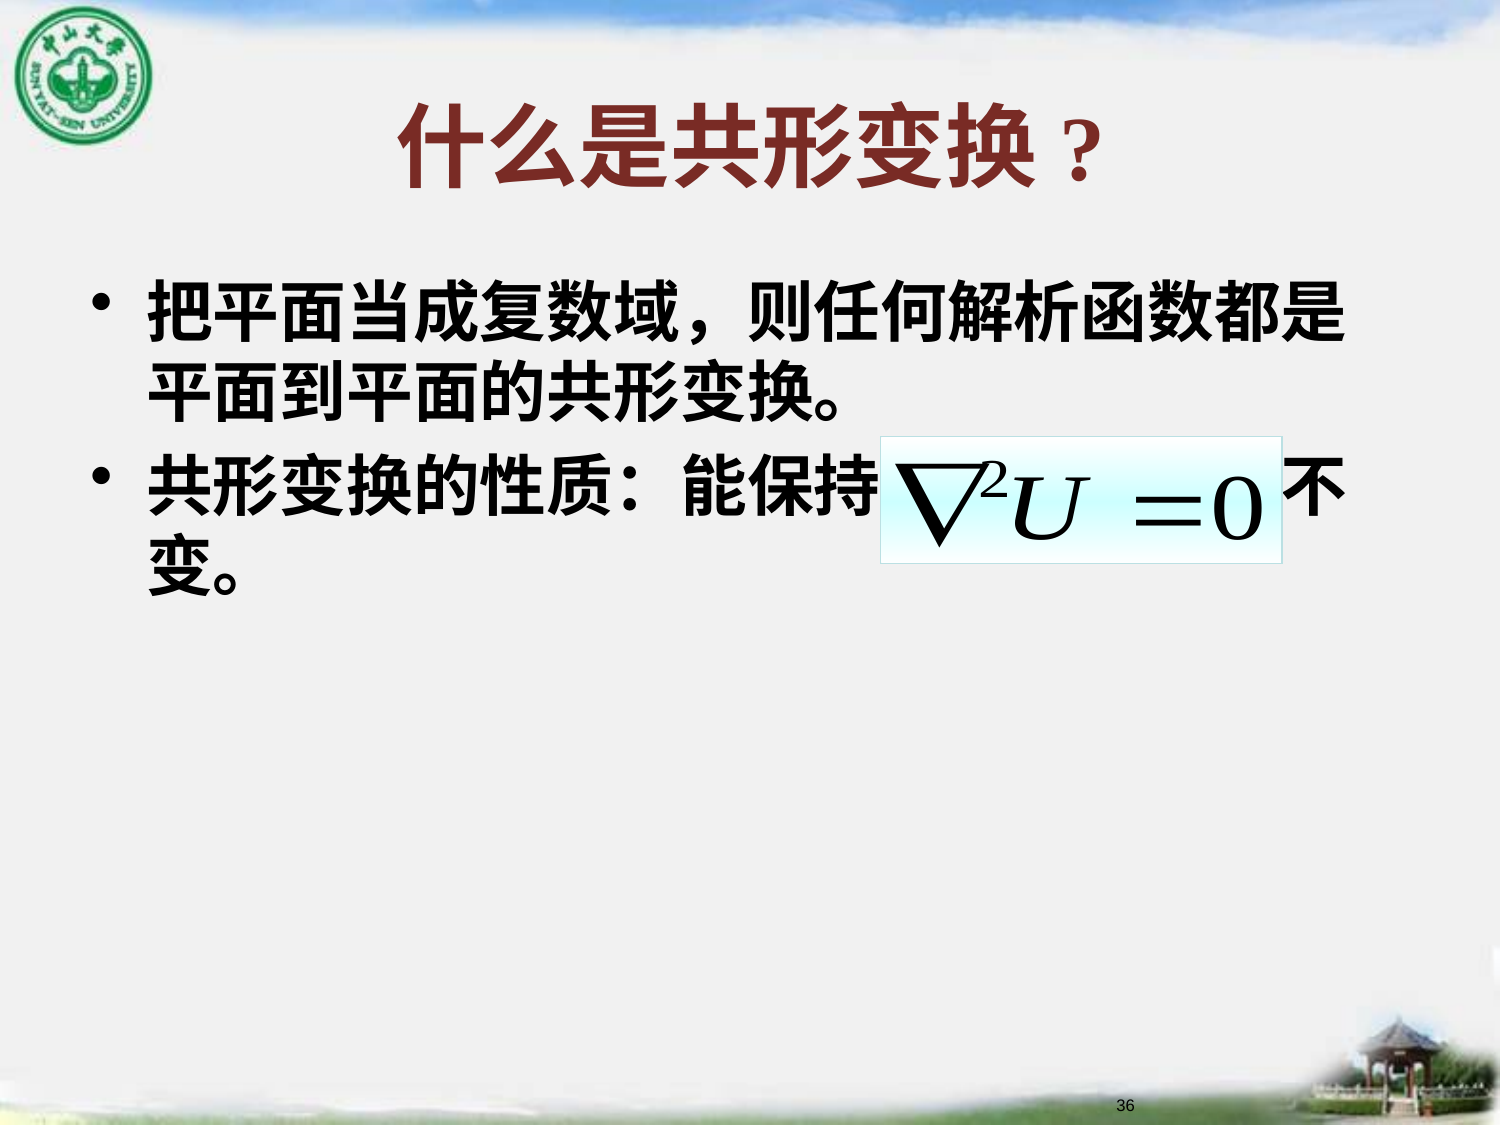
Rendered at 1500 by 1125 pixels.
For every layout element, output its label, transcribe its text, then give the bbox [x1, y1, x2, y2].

slide_number 36 [1012, 1087, 1151, 1125]
title 什么是共形变换? [75, 62, 1425, 225]
picture [0, 0, 1500, 1125]
list 把平面当成复数域，则任何解析函数都是平面到平面的共形变换。 共形变换的性质：能保持拉普拉斯方程不变。 [75, 262, 1425, 1025]
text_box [881, 437, 1282, 563]
